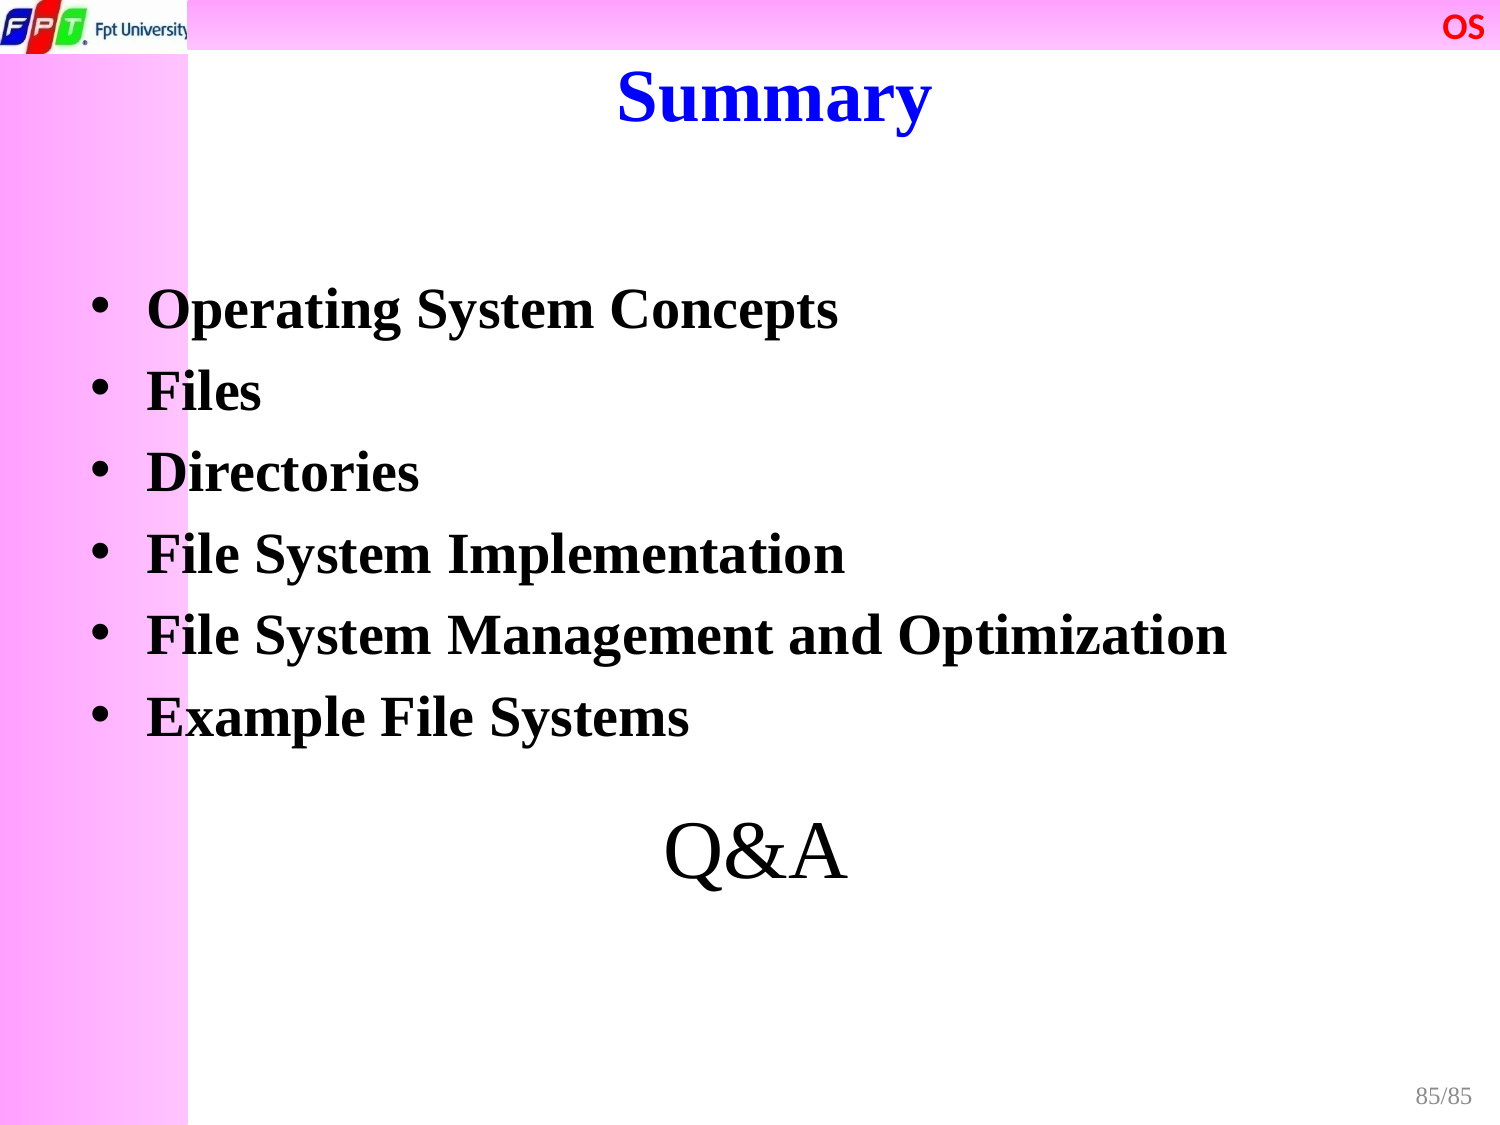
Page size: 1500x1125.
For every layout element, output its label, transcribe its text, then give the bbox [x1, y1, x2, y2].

text_box Q&A [212, 787, 1300, 903]
slide_number 85/85 [1137, 1074, 1488, 1116]
title Summary [125, 45, 1425, 138]
picture [0, 0, 188, 54]
list Operating System Concepts Files Directories File System Implementation File System Management and Optimization Example File Systems [75, 262, 1425, 788]
